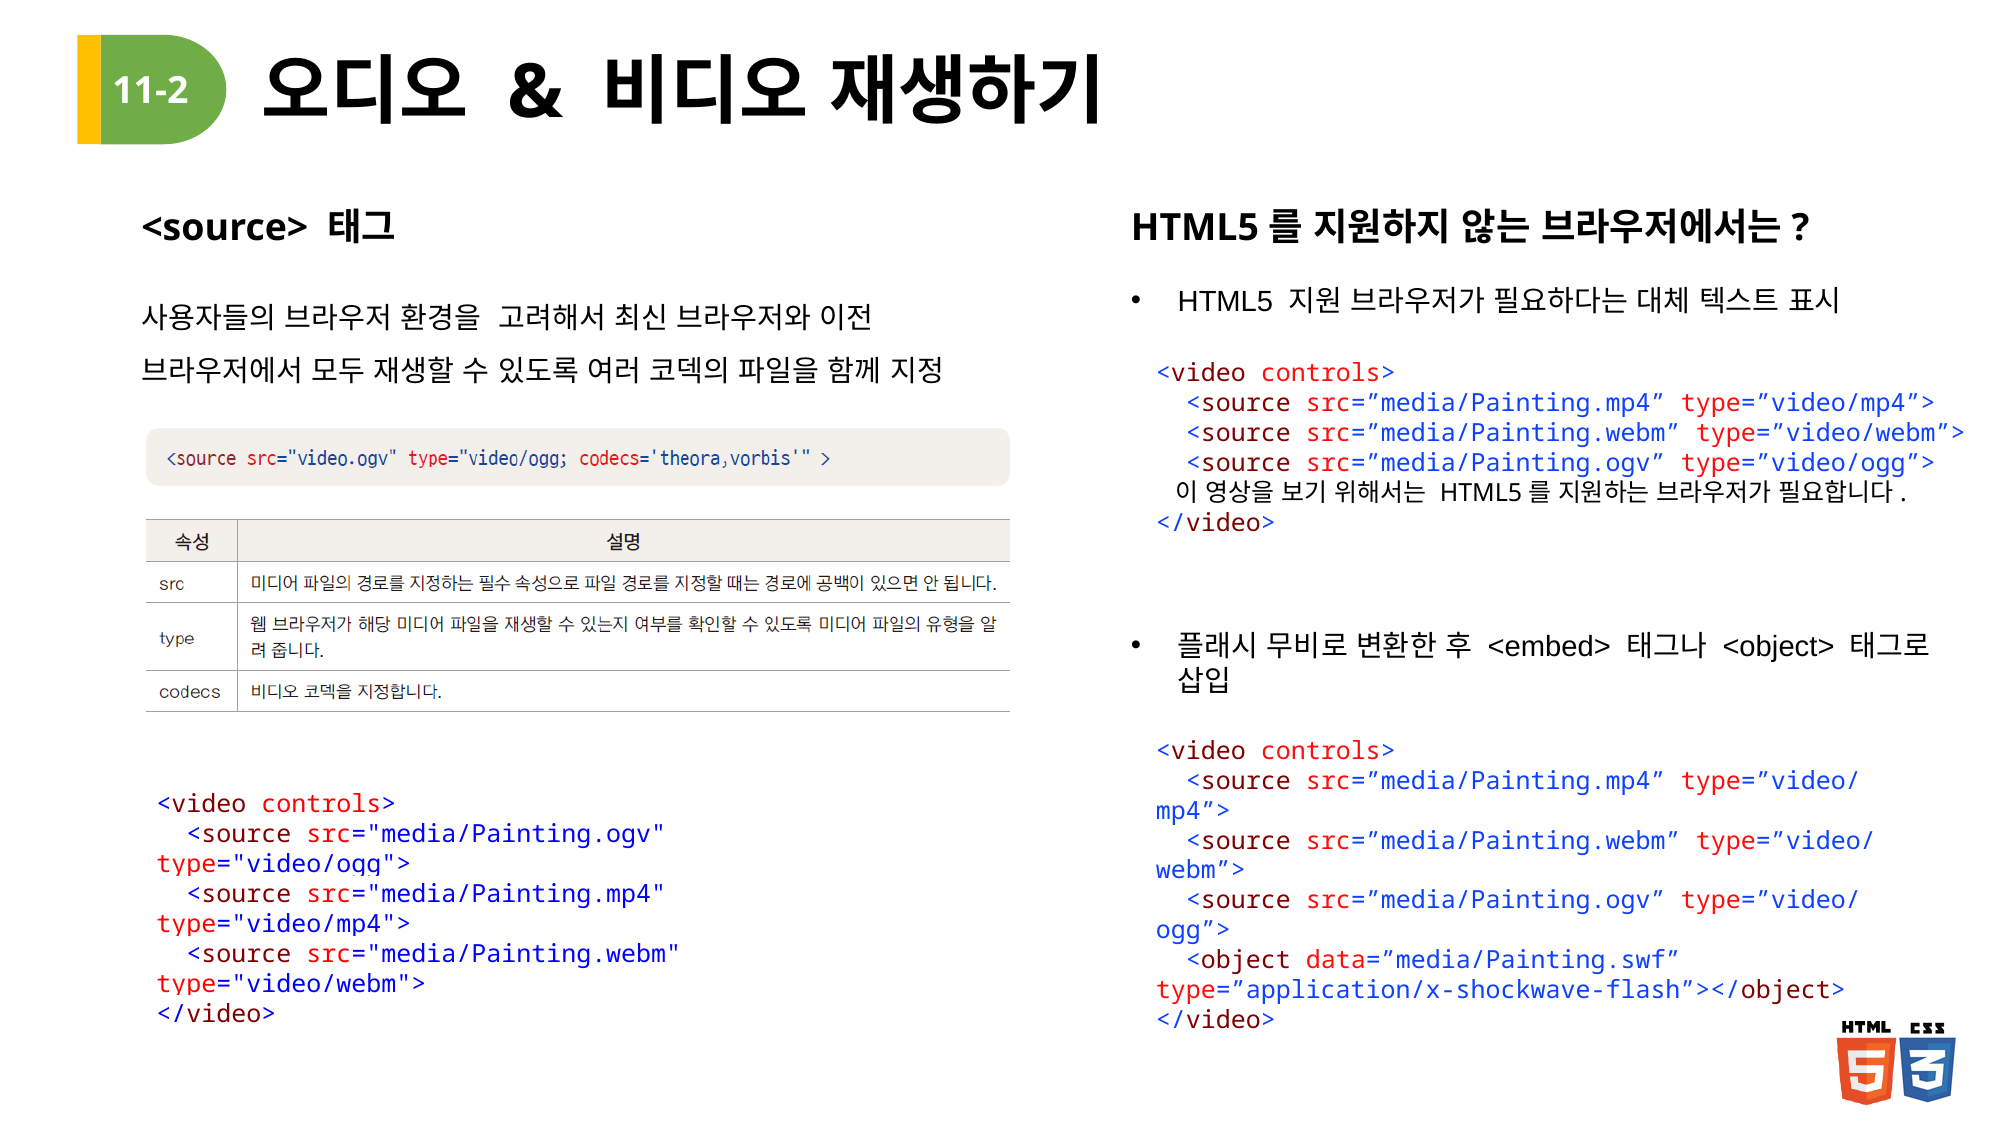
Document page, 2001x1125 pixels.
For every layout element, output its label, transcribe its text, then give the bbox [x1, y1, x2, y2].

text_box <video controls> <source src=”media/Painting.mp4” type=”video/mp4”> <source src=”media/Painting.webm” type=”video/webm”> <source src=”media/Painting.ogv” type=”video/ogg”> <object data=”media/Painting.swf” type=”application/x-shockwave-flash”></object> </video> [1141, 726, 1941, 1042]
text_box 플래시 무비로 변환한 후 <embed> 태그나 <object> 태그로 삽입 [1116, 619, 1982, 705]
text_box <video controls> <source src="media/Painting.ogv" type="video/ogg"> <source src="media/Painting.mp4" type="video/mp4"> <source src="media/Painting.webm" type="video/webm"> </video> [141, 780, 868, 1035]
title 오디오 & 비디오 재생하기 [246, 38, 1739, 149]
text_box <source> 태그 [126, 195, 621, 256]
picture [1824, 1019, 1959, 1105]
text_box HTML5 지원 브라우저가 필요하다는 대체 텍스트 표시 [1116, 274, 1941, 325]
text_box <video controls> <source src=”media/Painting.mp4” type=”video/mp4”> <source src=”media/Painting.webm” type=”video/webm”> <source src=”media/Painting.ogv” type=”video/ogg”> 이 영상을 보기 위해서는 HTML5를 지원하는 브라우저가 필요합니다. </video> [1141, 348, 1982, 544]
text_box HTML5를 지원하지 않는 브라우저에서는? [1116, 195, 1957, 256]
text_box 11-2 [97, 59, 216, 119]
picture [141, 423, 1018, 730]
text_box 사용자들의 브라우저 환경을 고려해서 최신 브라우저와 이전 브라우저에서 모두 재생할 수 있도록 여러 코덱의 파일을 함께 지정 [126, 274, 1005, 395]
